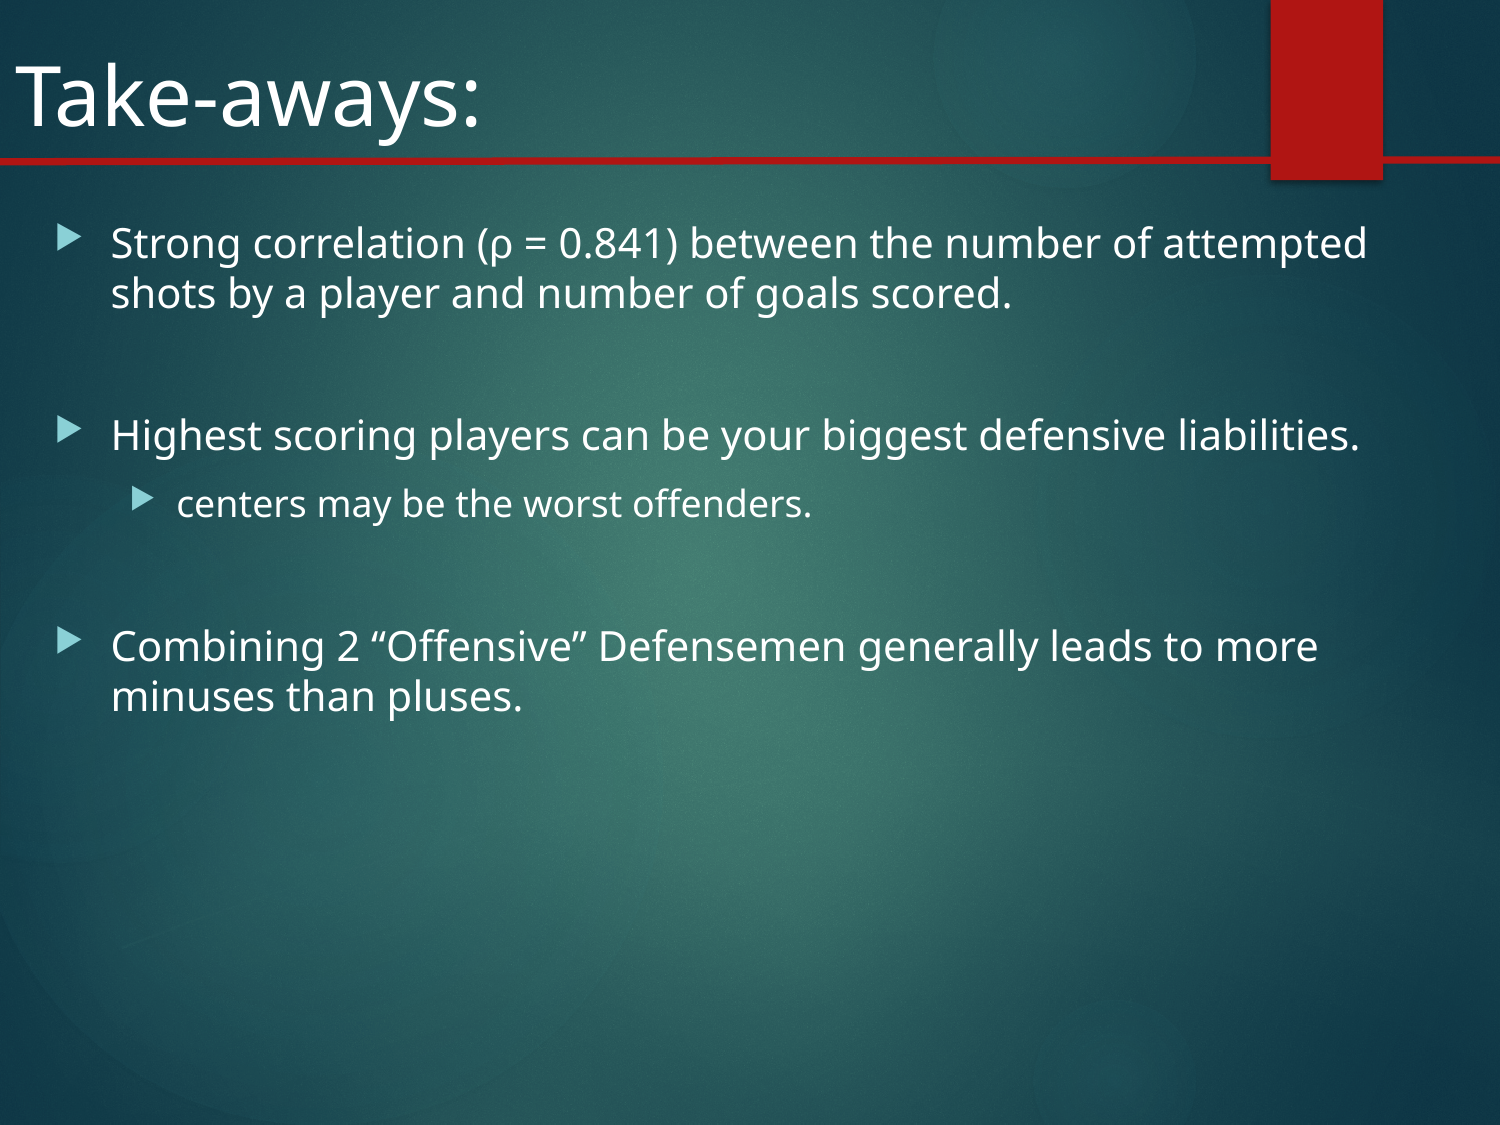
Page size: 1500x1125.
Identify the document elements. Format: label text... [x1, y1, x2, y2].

list Strong correlation (ρ = 0.841) between the number of attempted shots by a player and number of goals scored. Highest scoring players can be your biggest defensive liabilities. centers may be the worst offenders. Combining 2 “Offensive” Defensemen generally leads to more minuses than pluses. [39, 209, 1461, 841]
text_box Take-aways: [0, 25, 1500, 159]
